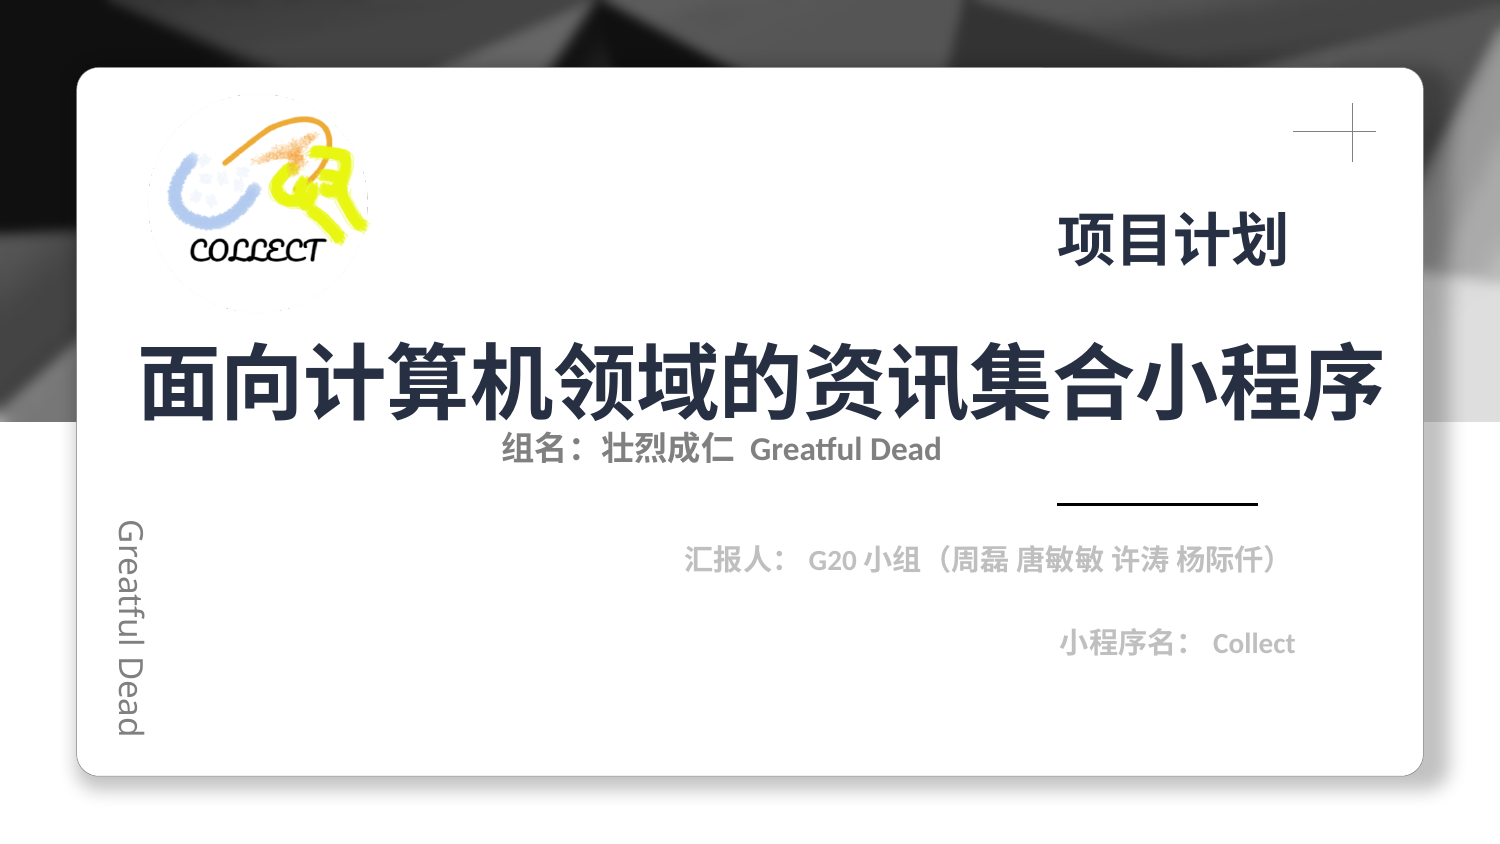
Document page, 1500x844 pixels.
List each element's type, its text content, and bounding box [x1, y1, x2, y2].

picture [0, 0, 1500, 423]
text_box 组名：壮烈成仁 Greatful Dead [501, 431, 1294, 468]
text_box Greatful Dead [112, 520, 153, 814]
text_box [74, 431, 1426, 779]
text_box 小程序名：Collect [823, 624, 1297, 660]
text_box 汇报人：G20小组（周磊 唐敏敏 许涛 杨际仟） [667, 541, 1294, 577]
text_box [1293, 102, 1377, 163]
